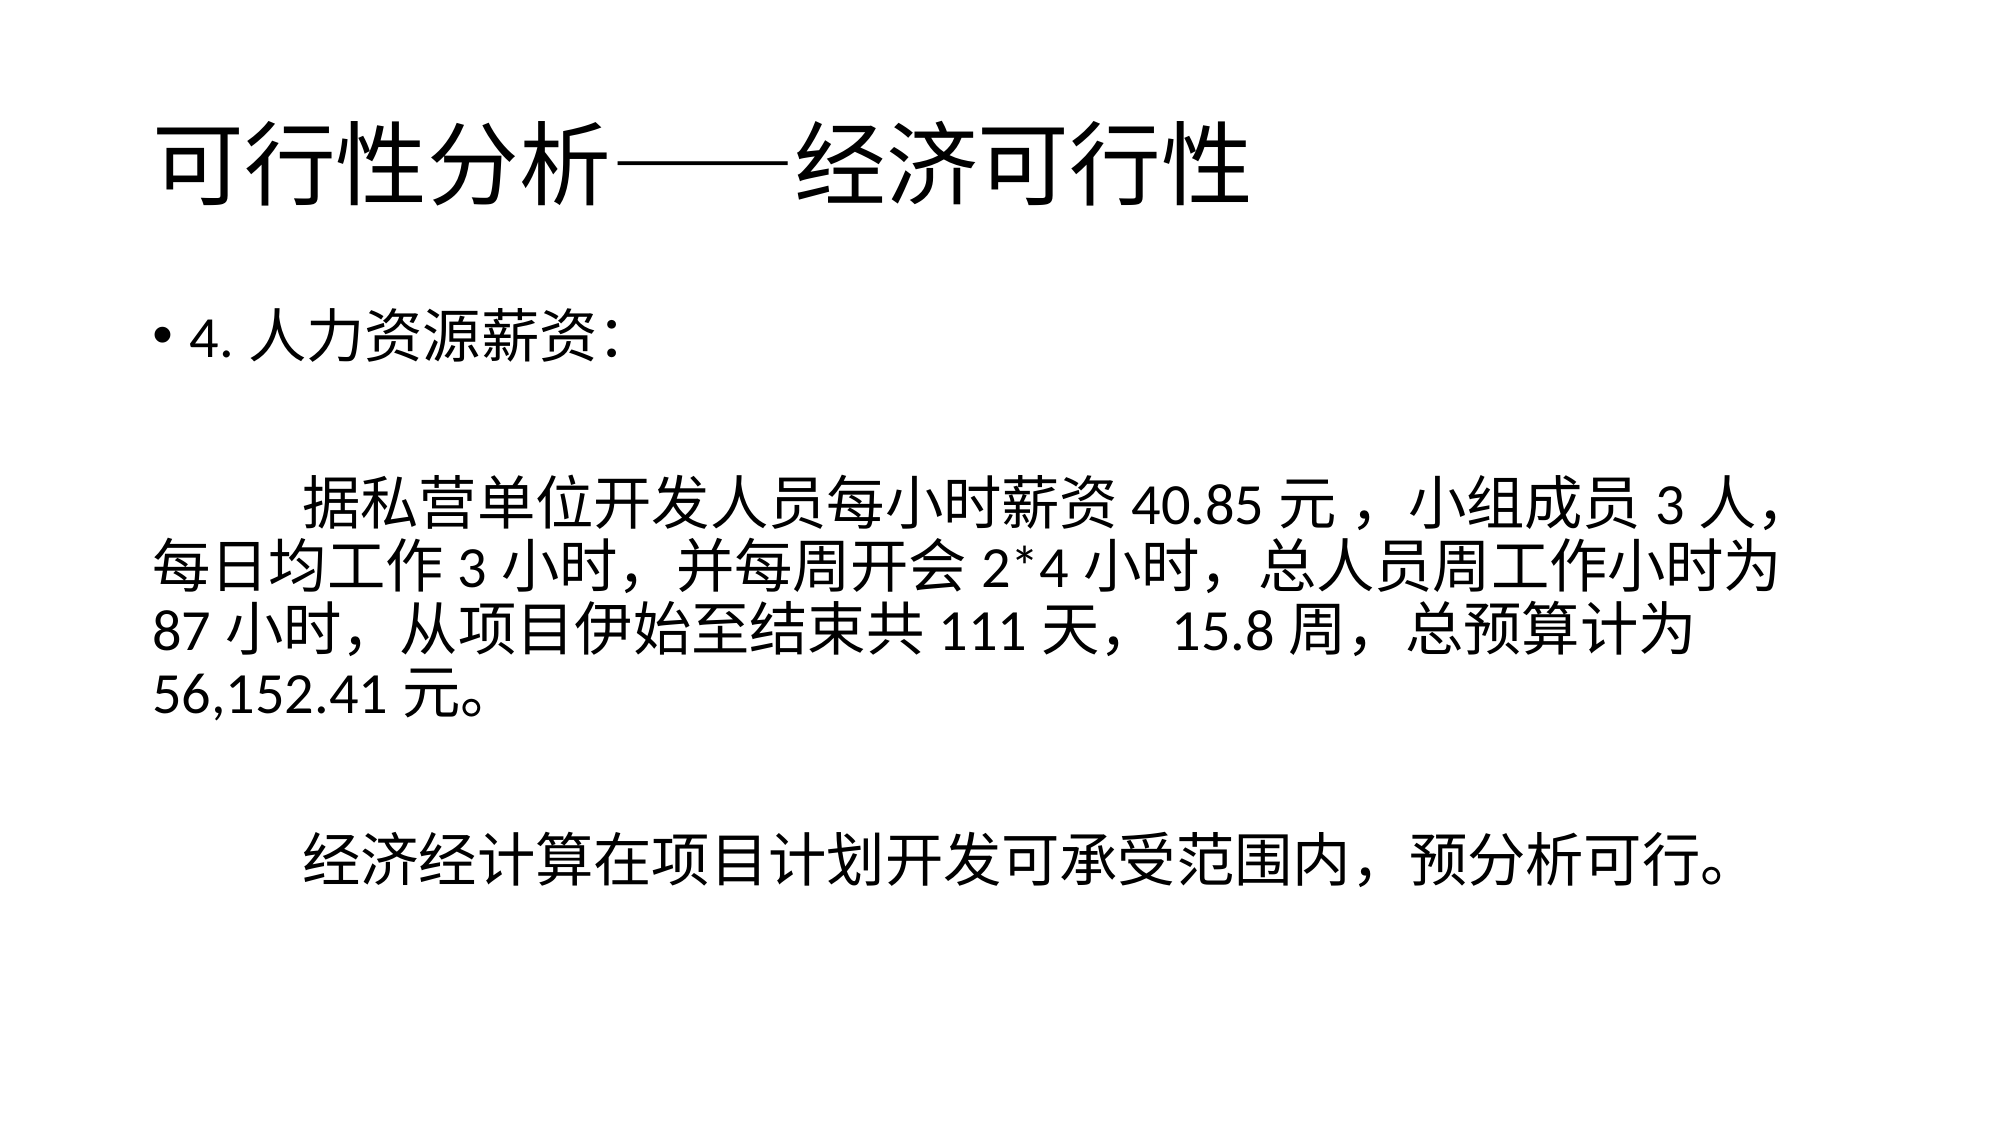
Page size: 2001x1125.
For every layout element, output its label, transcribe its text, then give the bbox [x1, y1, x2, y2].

title 可行性分析——经济可行性 [137, 59, 1863, 278]
list 4.人力资源薪资： 据私营单位开发人员每小时薪资40.85元 ，小组成员3人，每日均工作3小时，并每周开会2*4小时，总人员周工作小时为87小时，从项目伊始至结束共111天，15.8周，总预算计为56,152.41元。 经济经计算在项目计划开发可承受范围内，预分析可行。 [137, 299, 1863, 1014]
